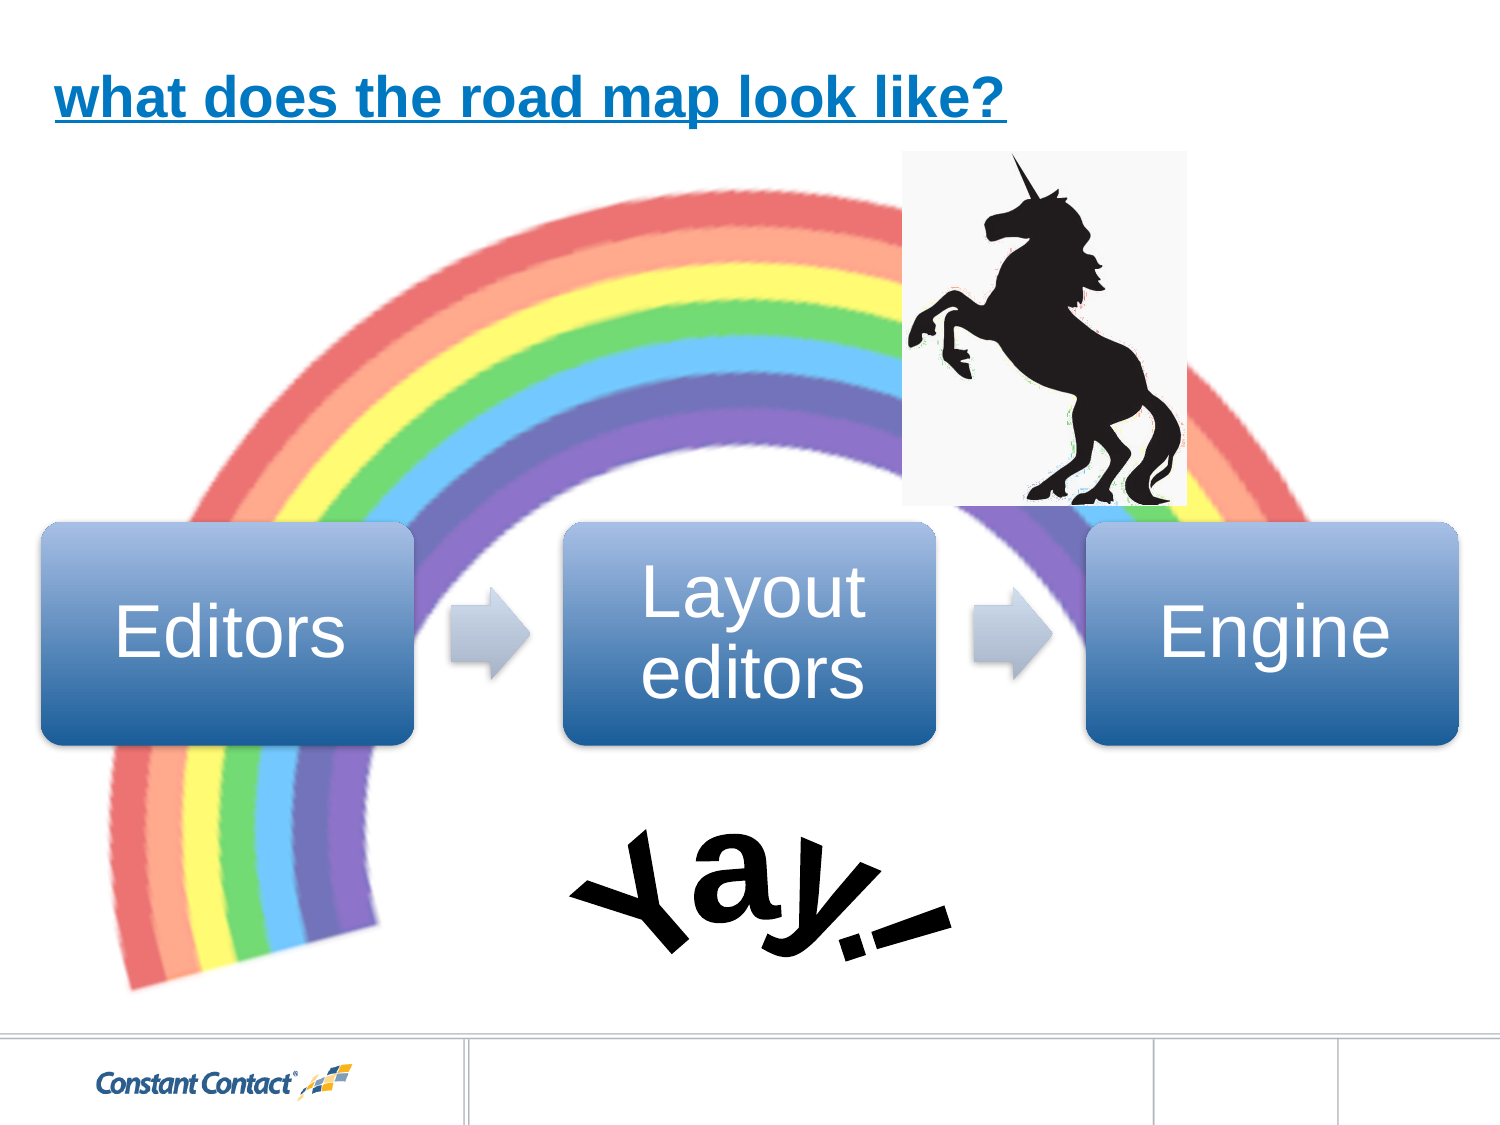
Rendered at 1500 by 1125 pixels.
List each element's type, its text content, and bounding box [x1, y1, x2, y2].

title what does the road map look like? [39, 0, 1461, 188]
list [39, 262, 1461, 1006]
picture [0, 0, 1500, 1125]
